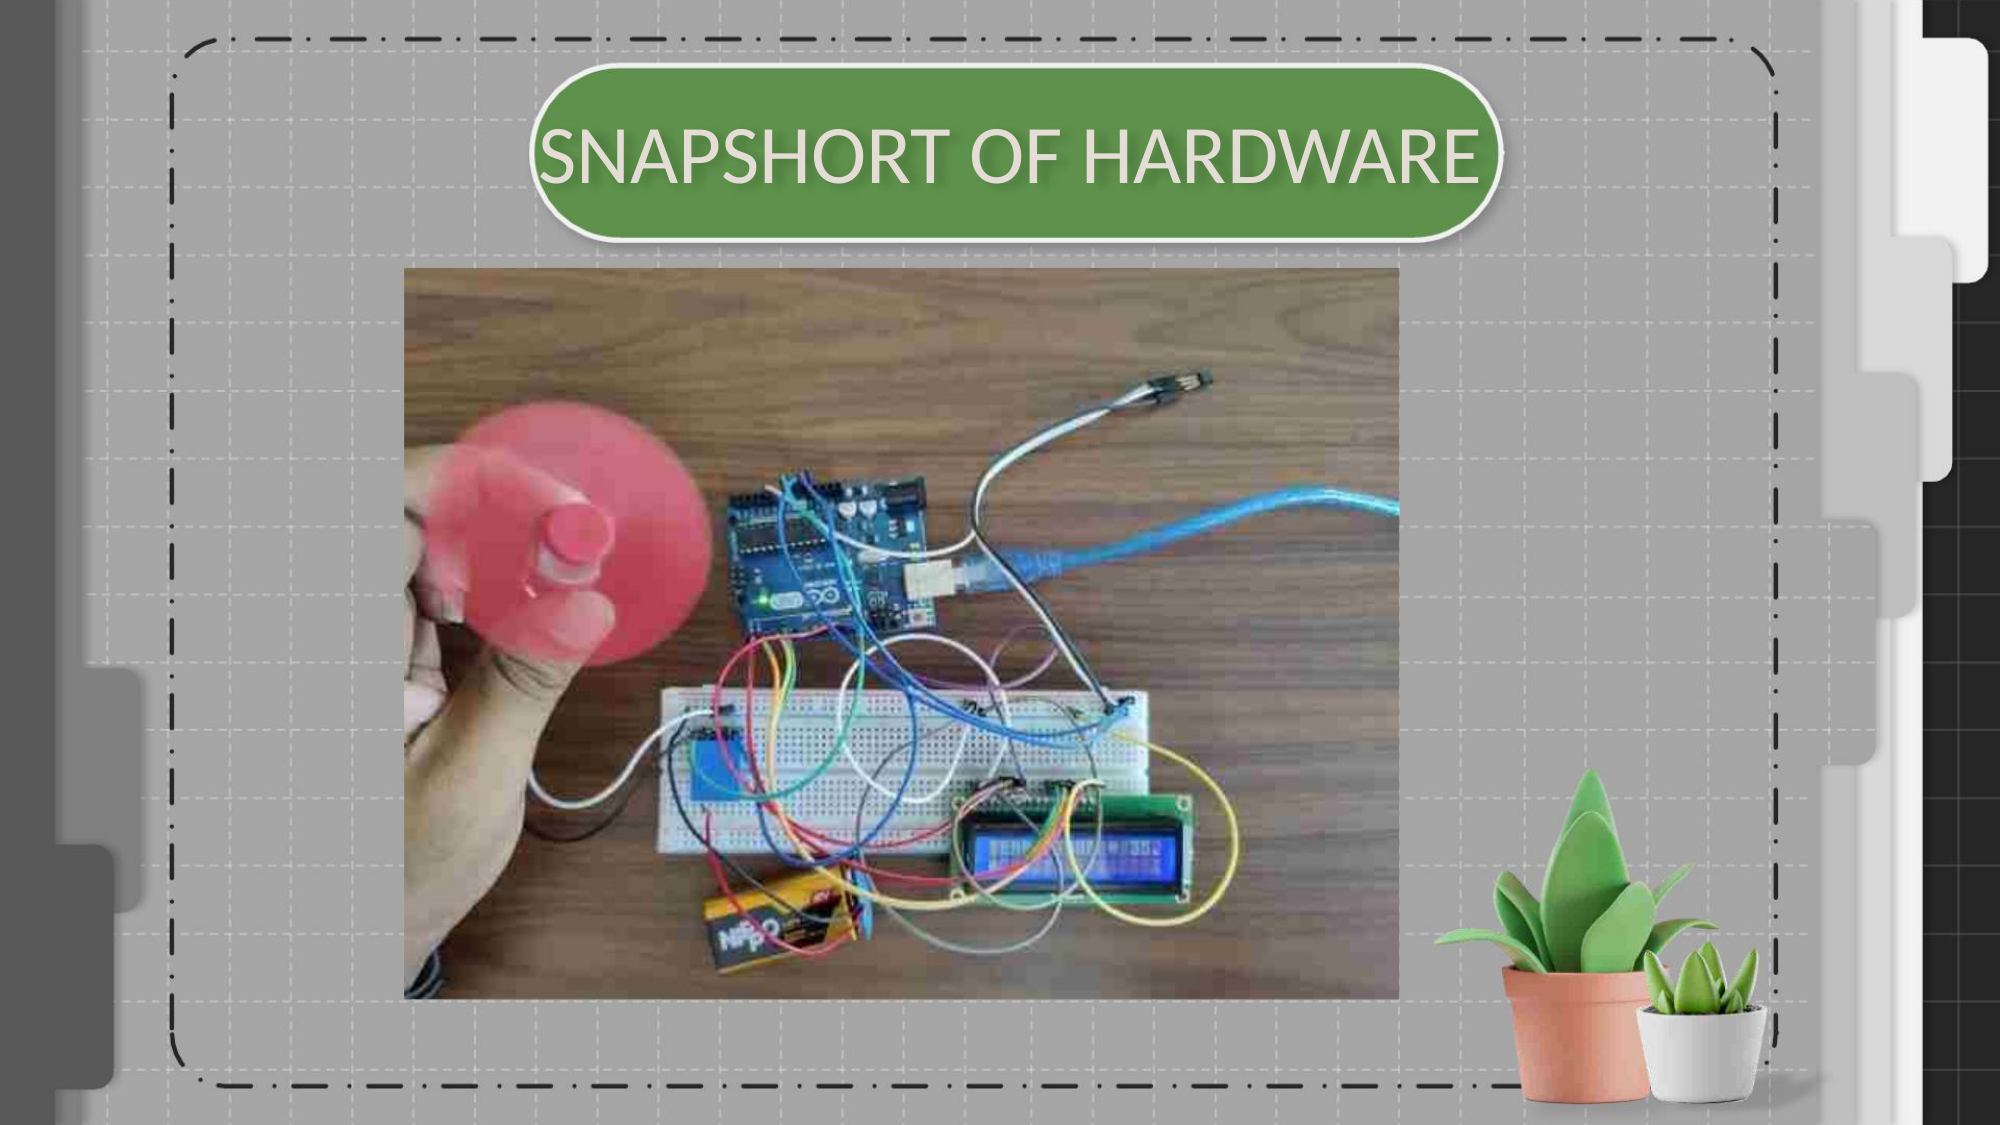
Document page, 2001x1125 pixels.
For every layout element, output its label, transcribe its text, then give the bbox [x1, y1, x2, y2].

text_box SNAPSHORT OF HARDWARE [538, 116, 1514, 201]
text_box [0, 0, 2000, 1125]
